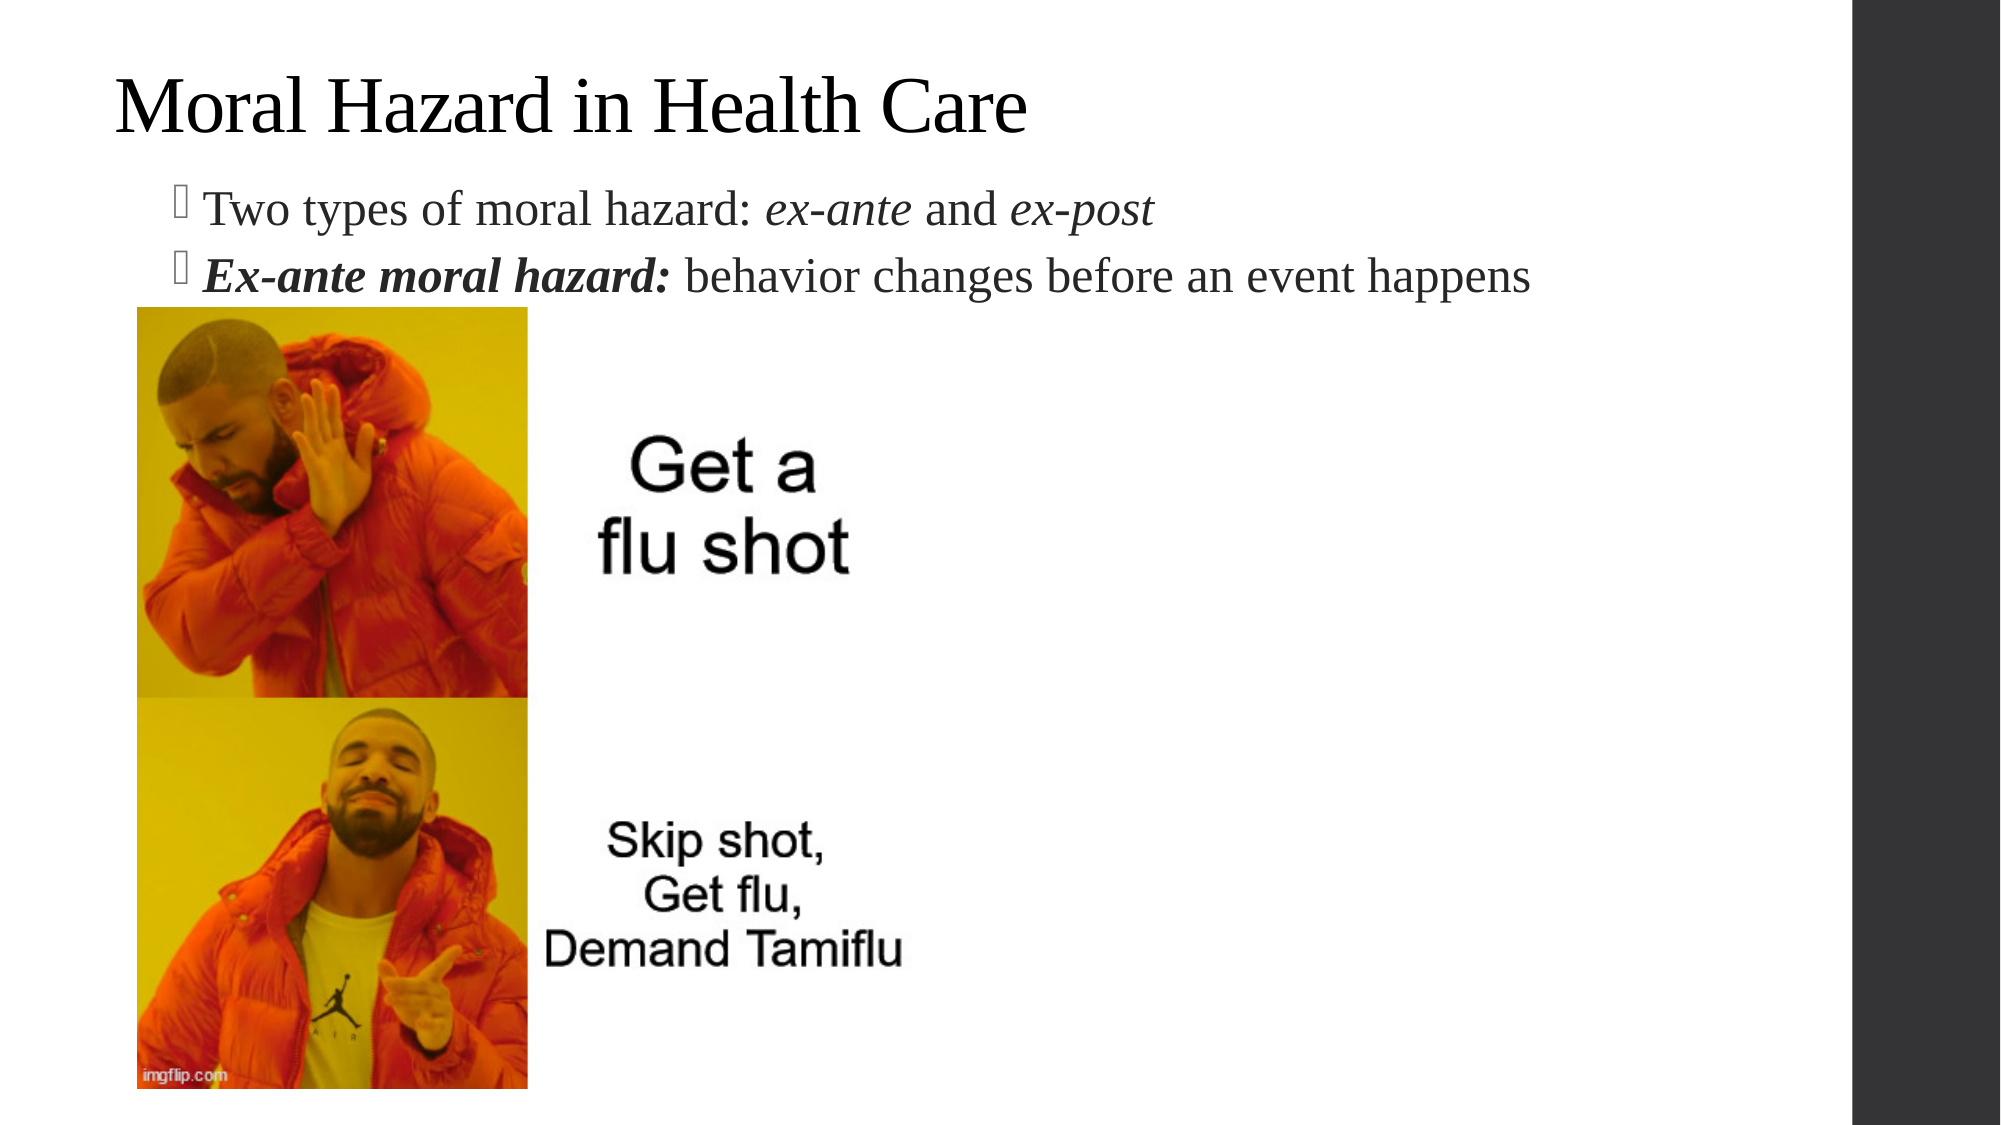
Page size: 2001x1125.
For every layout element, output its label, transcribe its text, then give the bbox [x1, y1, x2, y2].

list Two types of moral hazard: ex-ante and ex-post Ex-ante moral hazard: behavior changes before an event happens [112, 174, 1800, 1070]
picture [137, 307, 919, 1090]
title Moral Hazard in Health Care [99, 55, 1663, 158]
